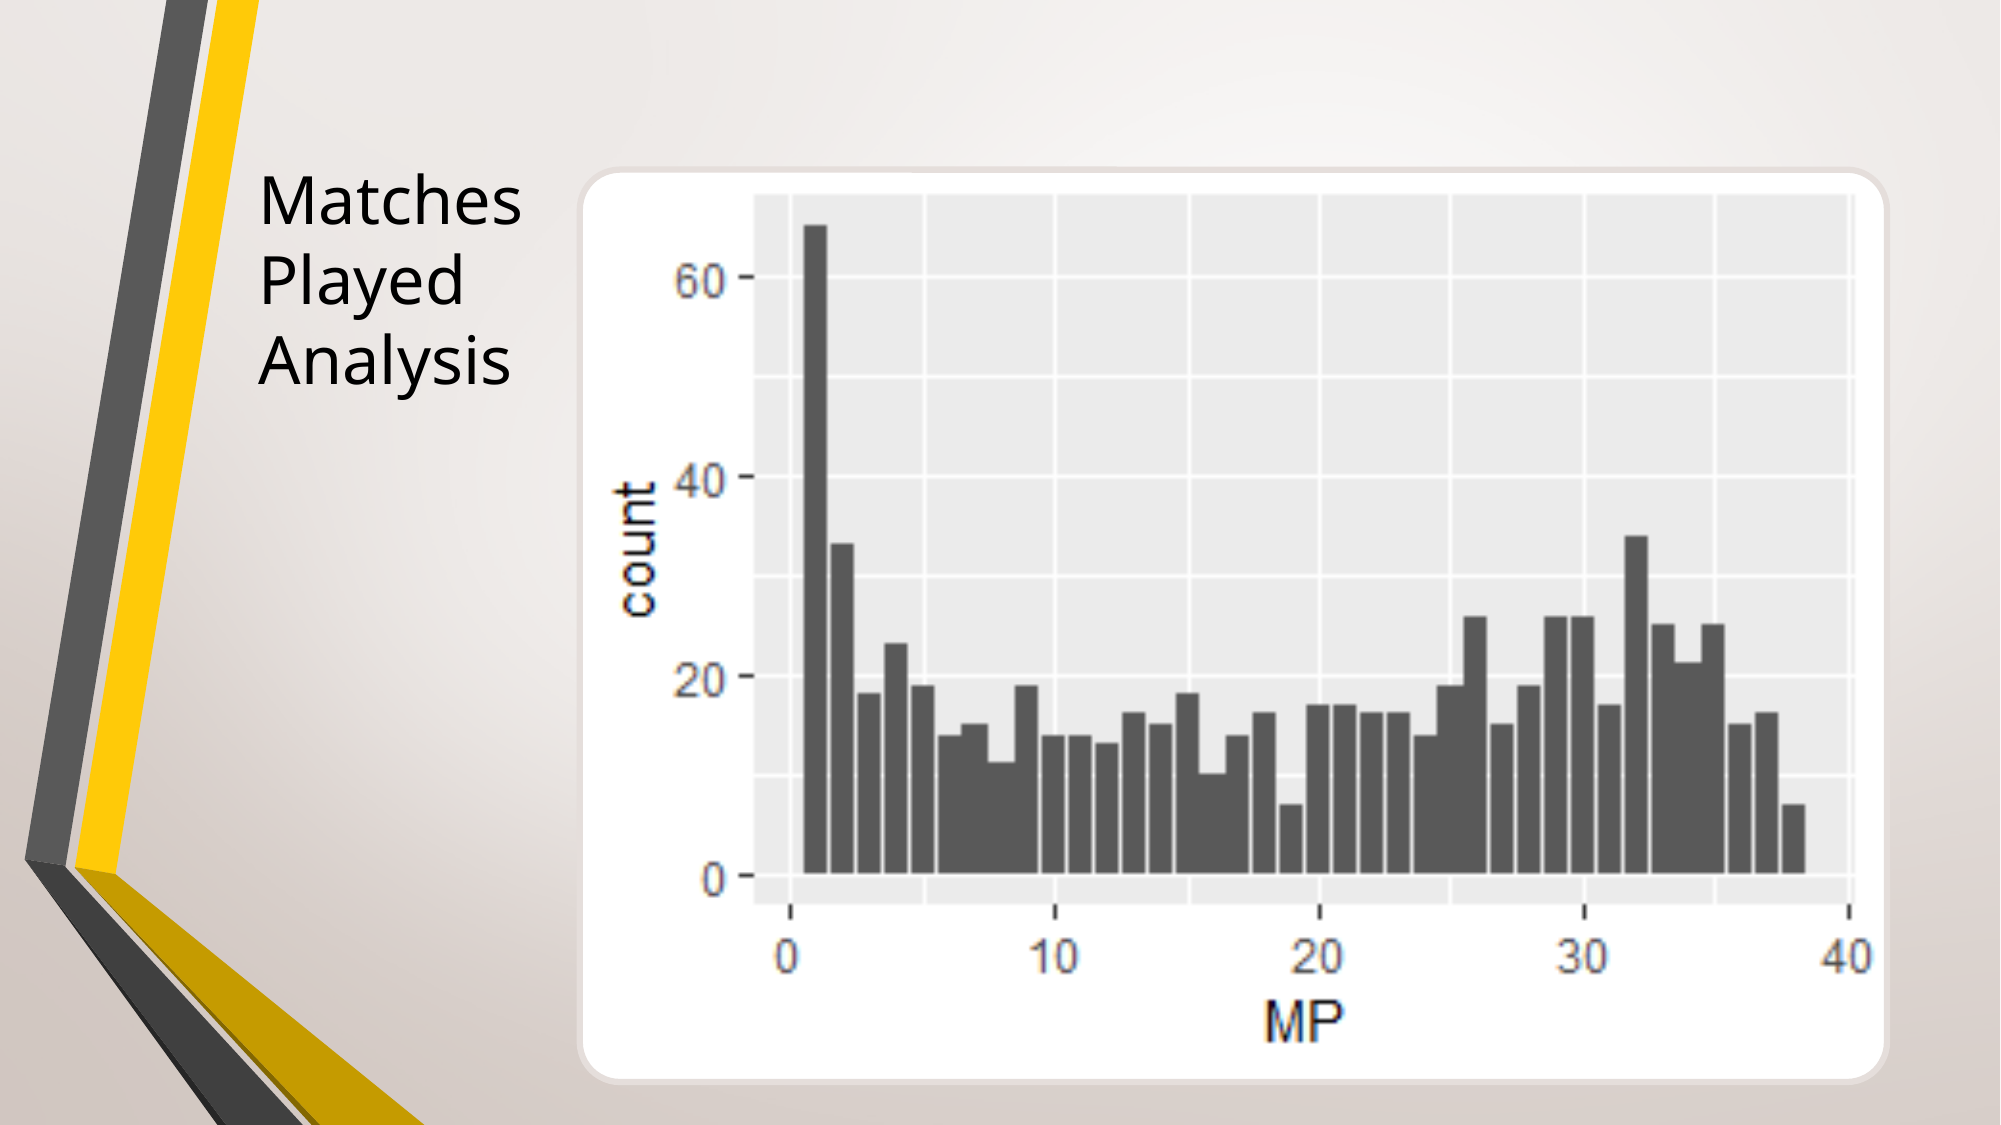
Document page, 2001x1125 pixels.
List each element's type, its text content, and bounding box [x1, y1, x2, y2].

title Matches Played Analysis [243, 131, 580, 425]
picture [579, 169, 1888, 1083]
